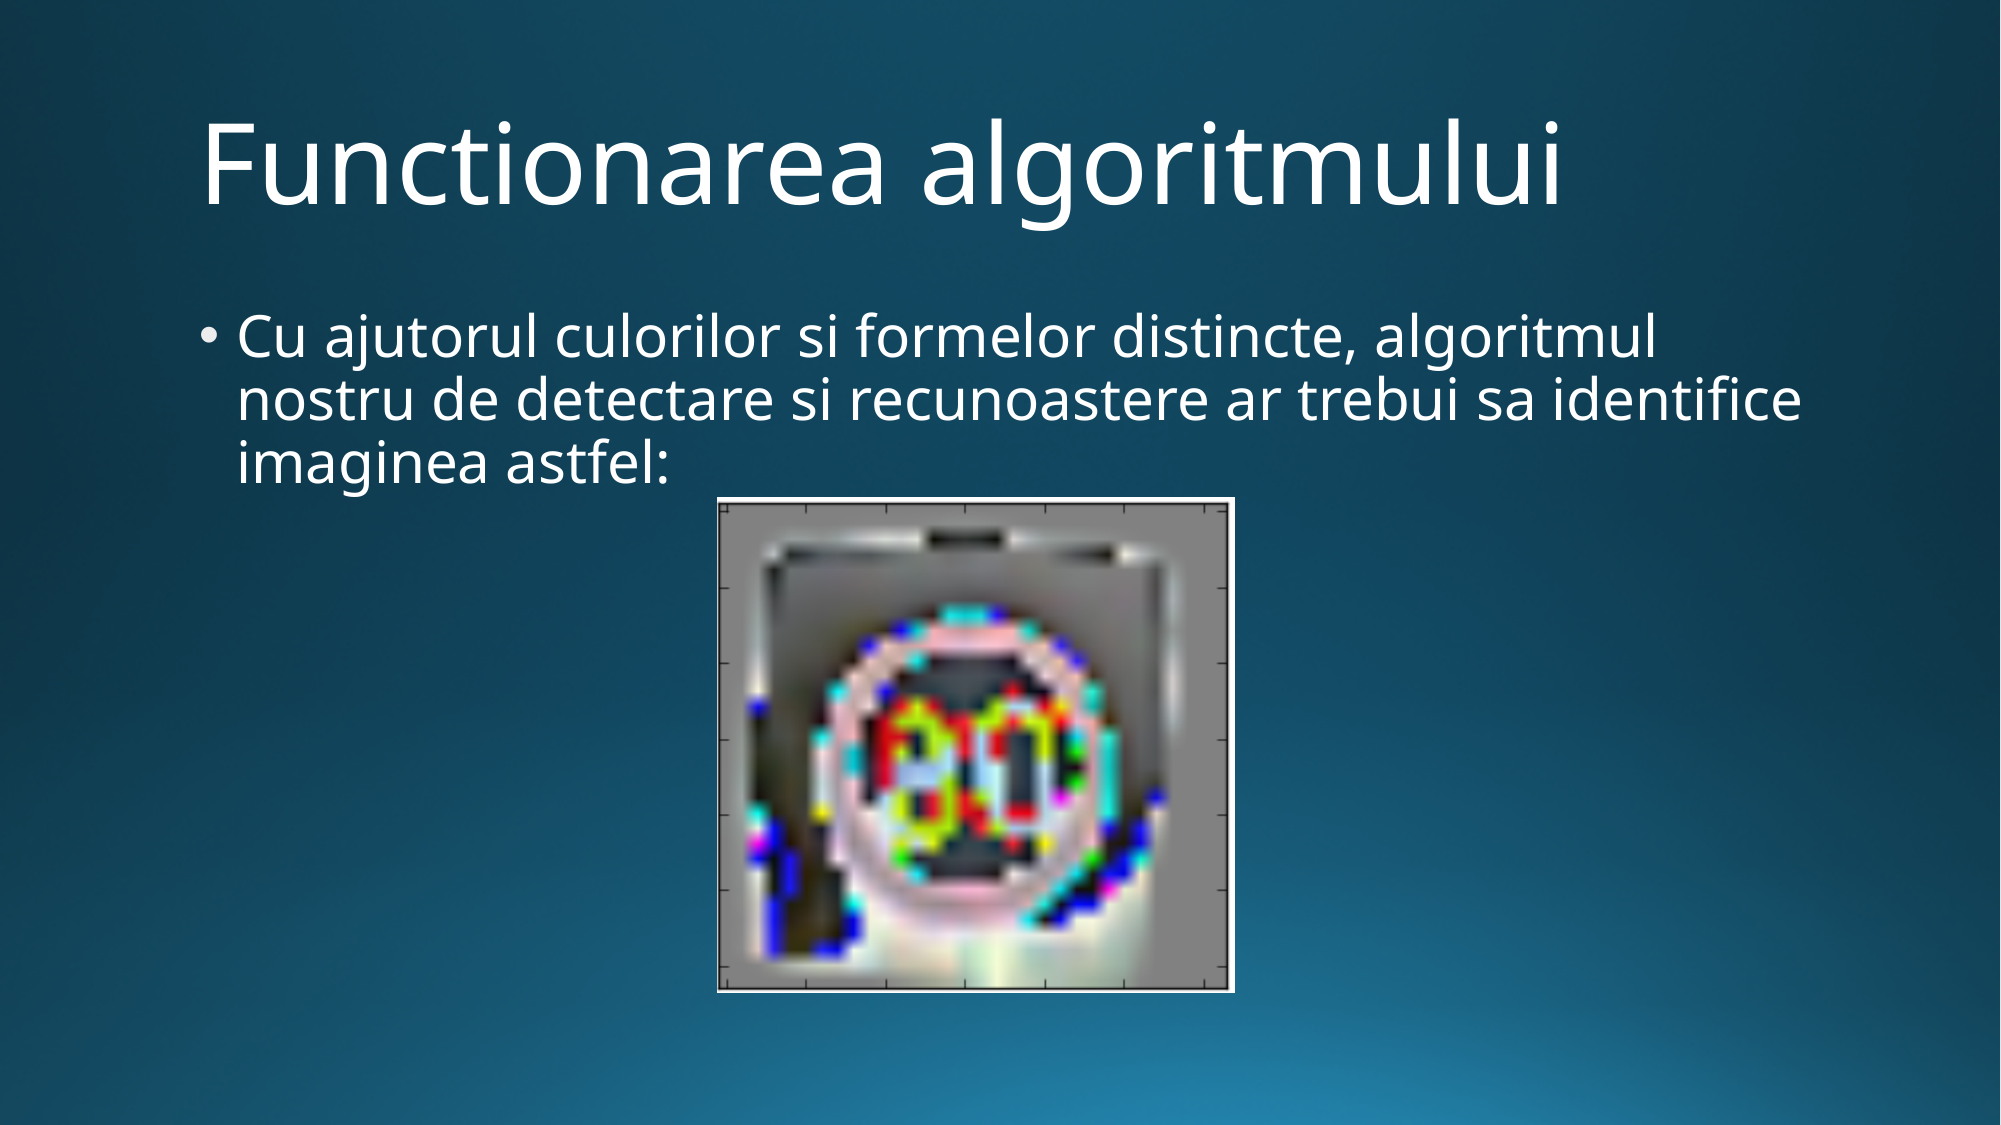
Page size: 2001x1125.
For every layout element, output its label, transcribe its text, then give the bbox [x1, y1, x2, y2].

title Functionarea algoritmului [183, 59, 1909, 278]
picture [0, 0, 2001, 1125]
list Cu ajutorul culorilor si formelor distincte, algoritmul nostru de detectare si recunoastere ar trebui sa identifice imaginea astfel: [183, 299, 1863, 455]
